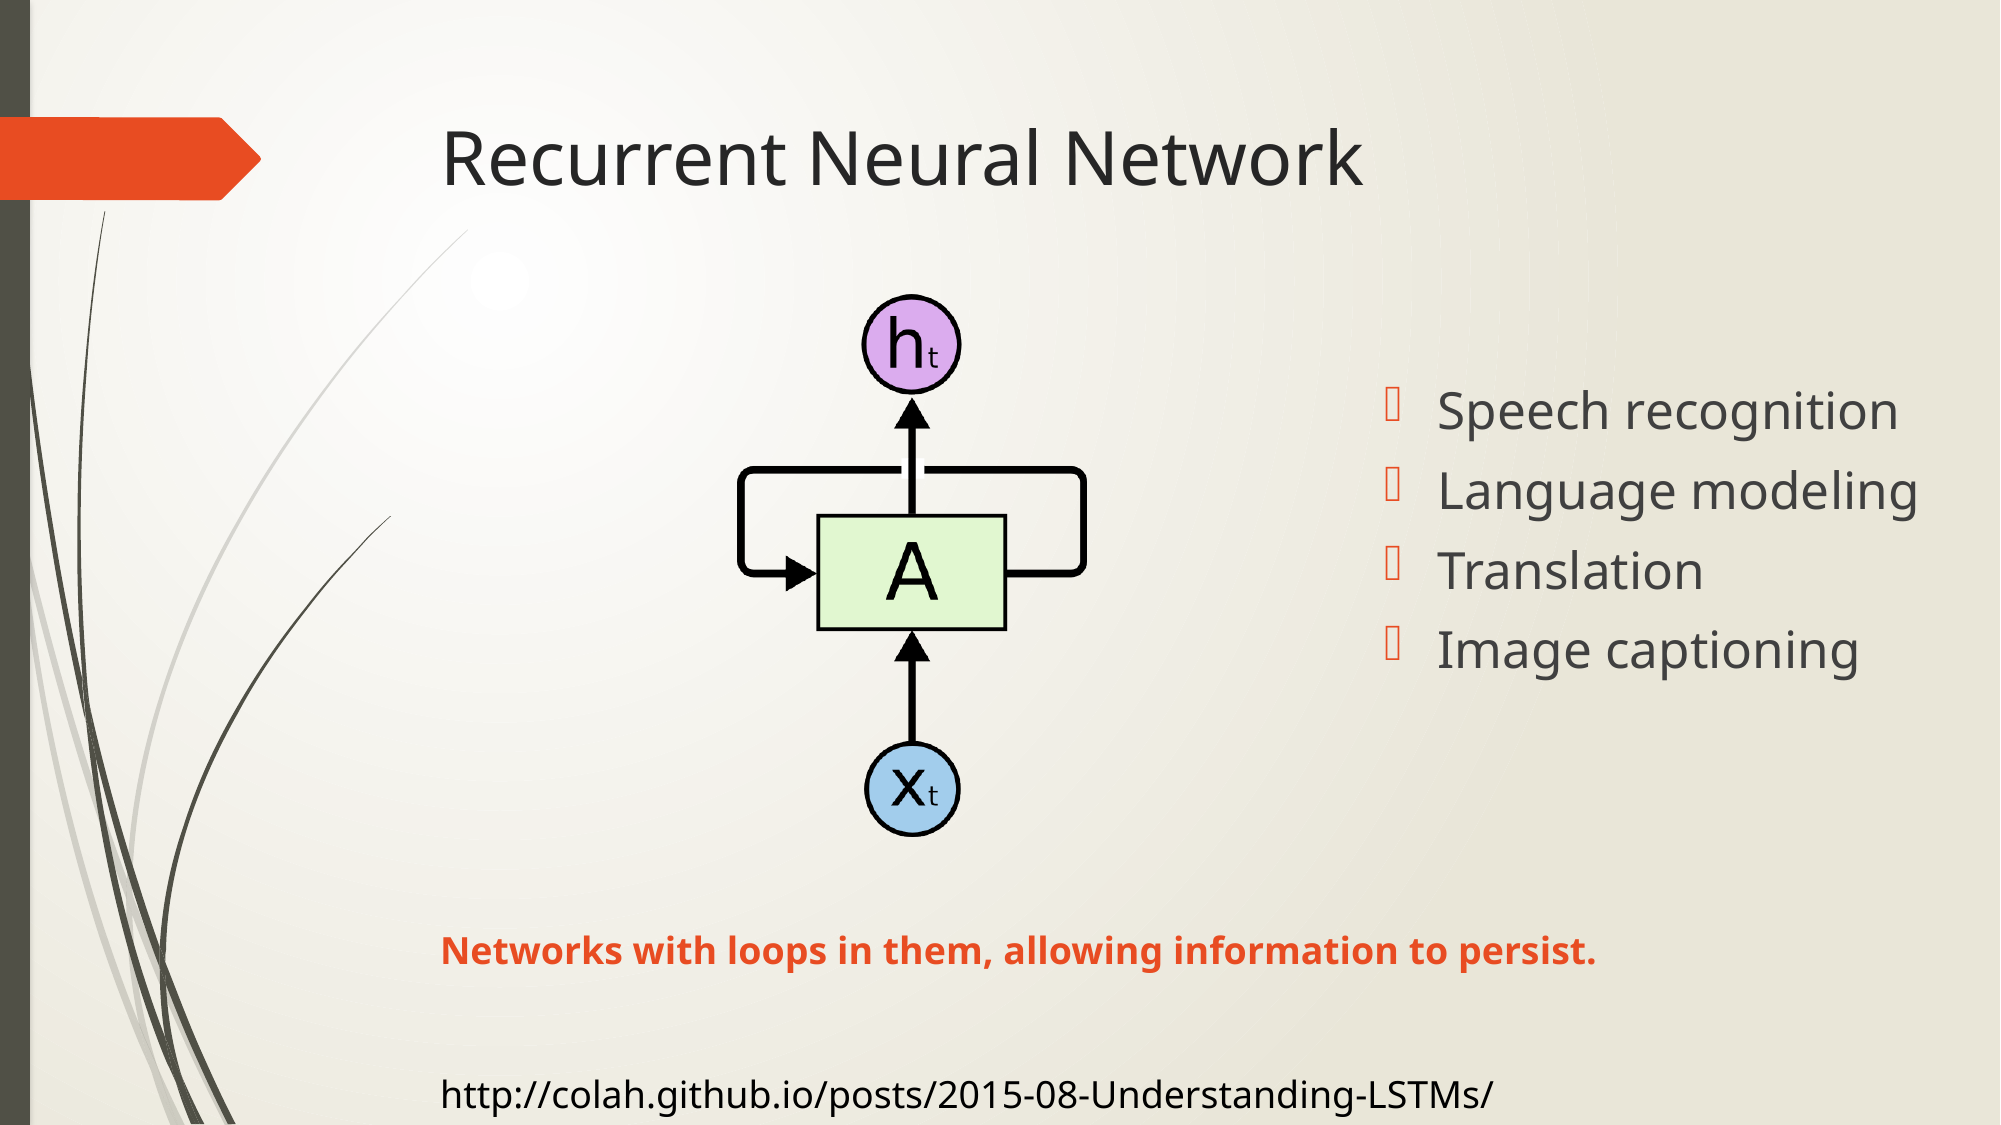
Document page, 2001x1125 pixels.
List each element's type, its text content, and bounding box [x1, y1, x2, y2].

title Recurrent Neural Network [425, 102, 1888, 313]
list Speech recognition Language modeling Translation Image captioning [1369, 370, 1963, 761]
text_box http://colah.github.io/posts/2015-08-Understanding-LSTMs/ [425, 1063, 1550, 1124]
text_box Networks with loops in them, allowing information to persist. [425, 919, 1639, 980]
picture [737, 294, 1088, 838]
